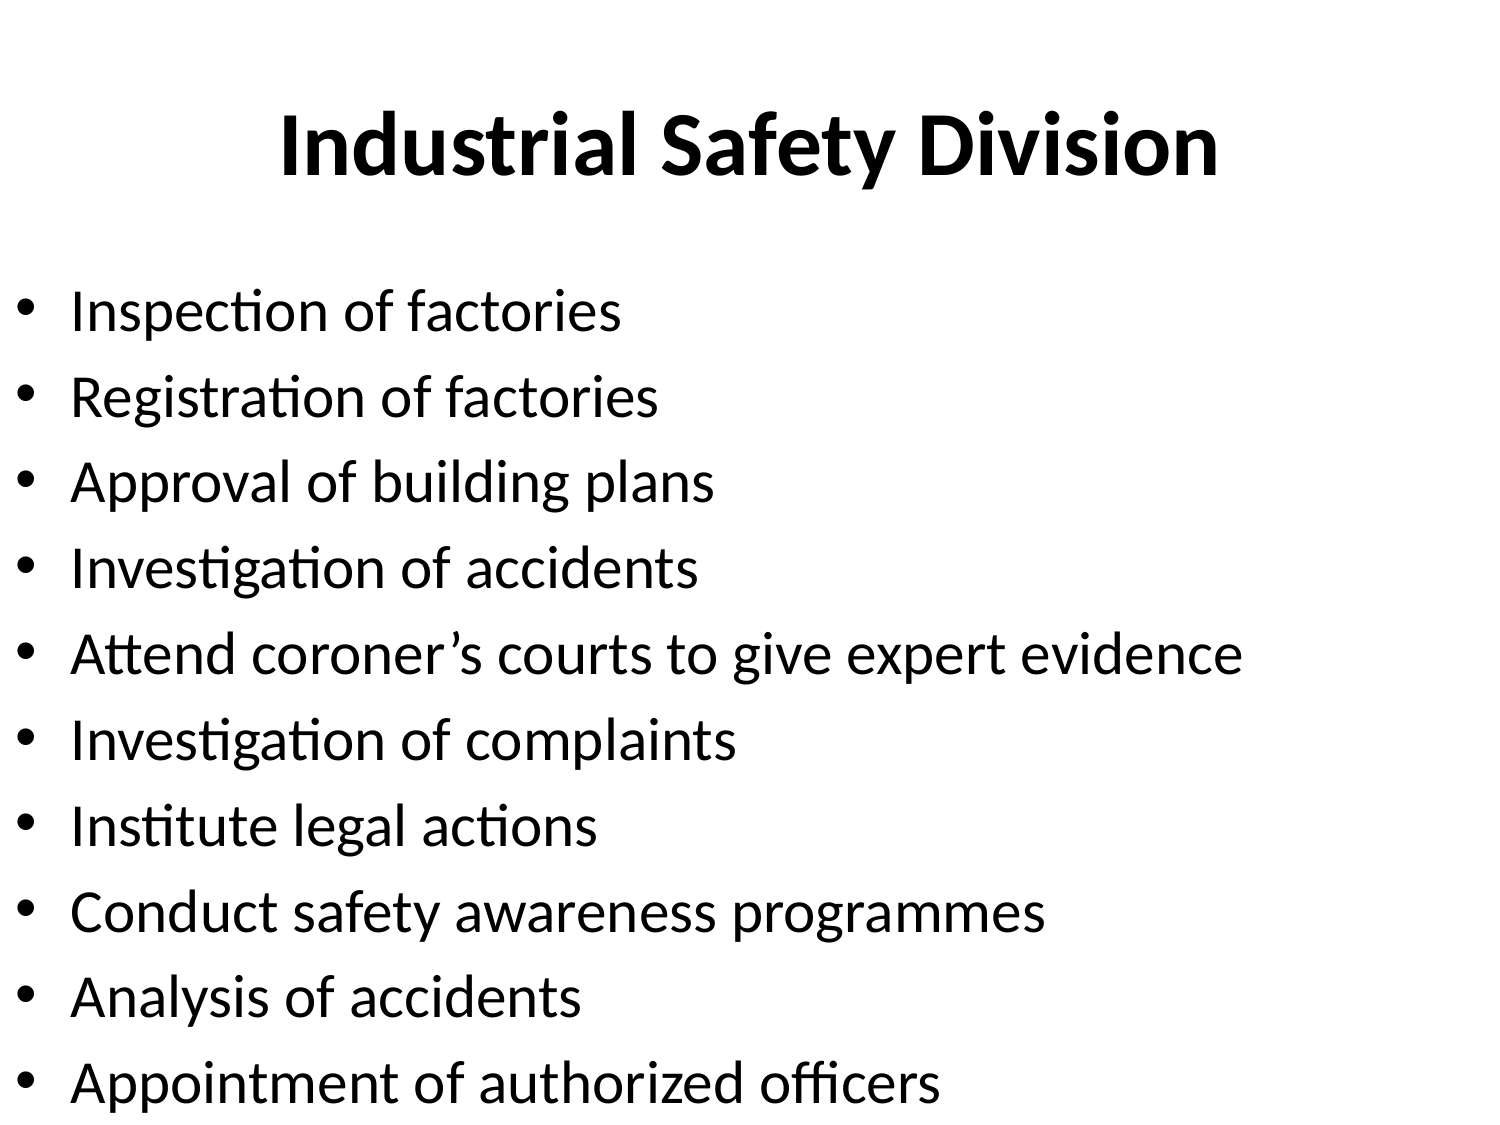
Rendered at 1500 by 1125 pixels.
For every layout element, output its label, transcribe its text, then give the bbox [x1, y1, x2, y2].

title Industrial Safety Division [75, 45, 1425, 233]
list Inspection of factories Registration of factories Approval of building plans Investigation of accidents Attend coroner’s courts to give expert evidence Investigation of complaints Institute legal actions Conduct safety awareness programmes Analysis of accidents Appointment of authorized officers [0, 262, 1500, 1125]
